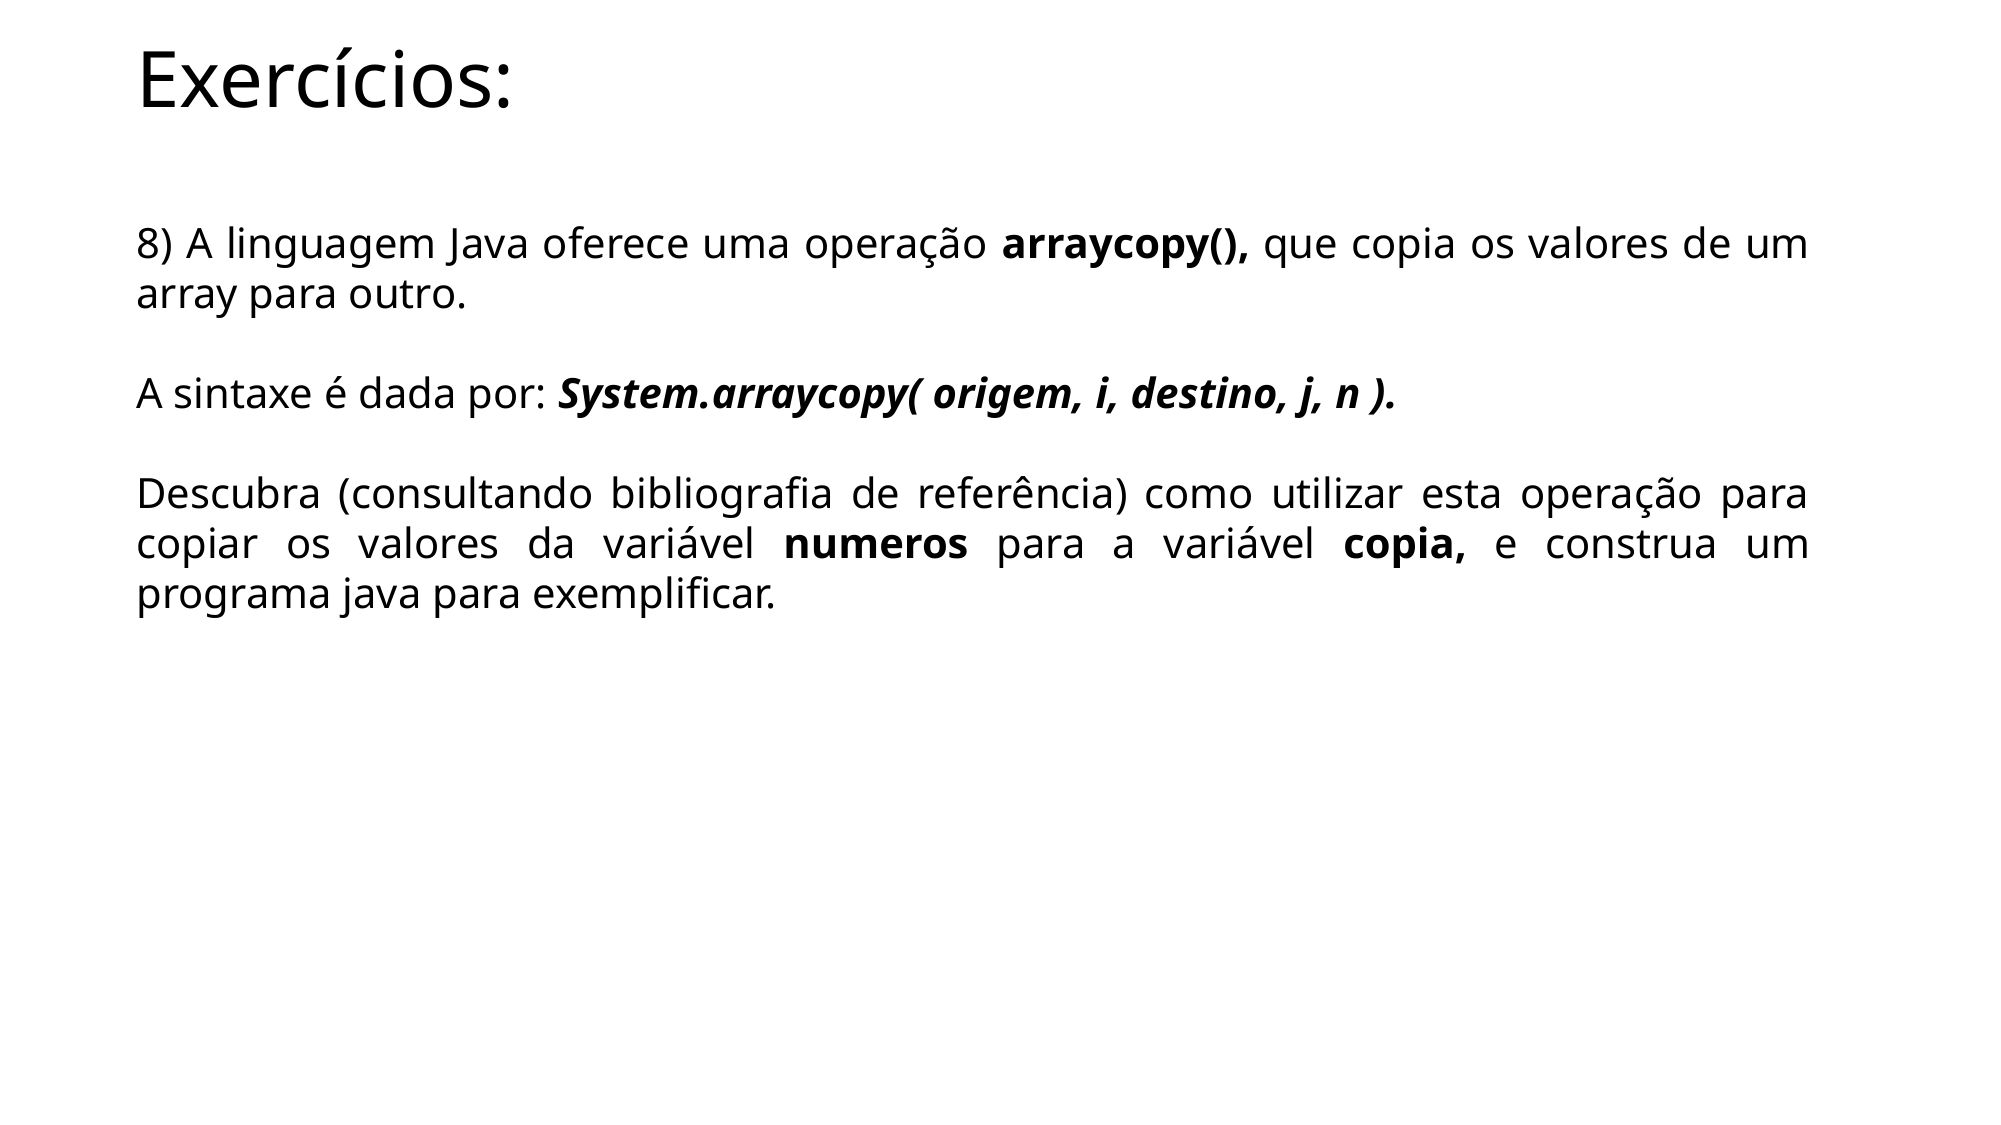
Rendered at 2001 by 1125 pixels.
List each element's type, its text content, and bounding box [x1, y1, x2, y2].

text_box 8) A linguagem Java oferece uma operação arraycopy(), que copia os valores de um array para outro. A sintaxe é dada por: System.arraycopy( origem, i, destino, j, n ). Descubra (consultando bibliografia de referência) como utilizar esta operação para copiar os valores da variável numeros para a variável copia, e construa um programa java para exemplificar. [121, 209, 1825, 675]
title Exercícios: [121, 32, 1847, 132]
